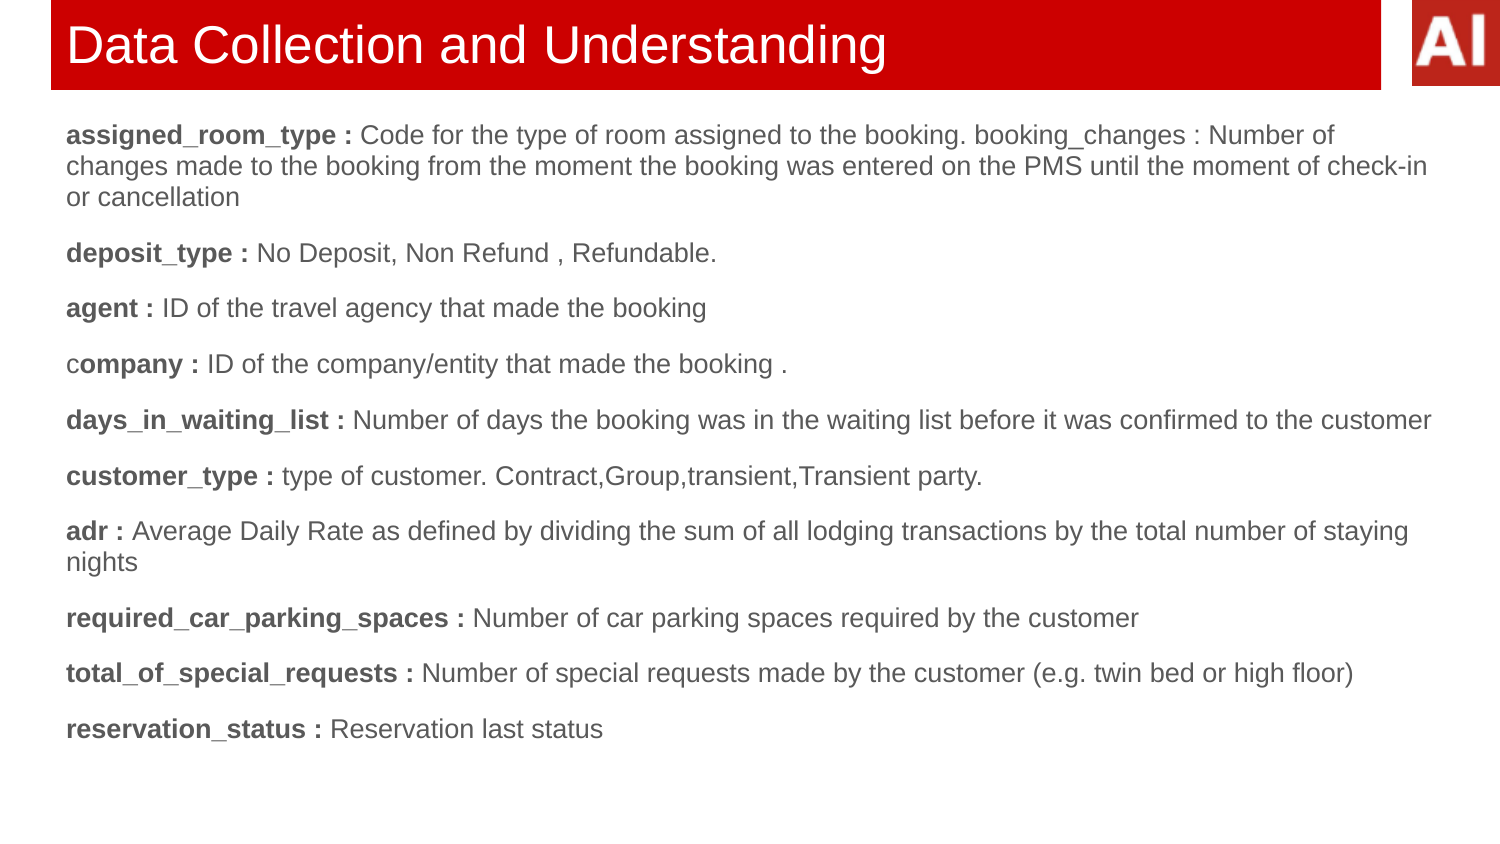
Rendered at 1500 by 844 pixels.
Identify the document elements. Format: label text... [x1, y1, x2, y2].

title Data Collection and Understanding [51, 0, 1382, 90]
picture [1412, 0, 1500, 87]
list assigned_room_type : Code for the type of room assigned to the booking. booking_changes : Number of changes made to the booking from the moment the booking was entered on the PMS until the moment of check-in or cancellation deposit_type : No Deposit, Non Refund , Refundable. agent : ID of the travel agency that made the booking company : ID of the company/entity that made the booking . days_in_waiting_list : Number of days the booking was in the waiting list before it was confirmed to the customer customer_type : type of customer. Contract,Group,transient,Transient party. adr : Average Daily Rate as defined by dividing the sum of all lodging transactions by the total number of staying nights required_car_parking_spaces : Number of car parking spaces required by the customer total_of_special_requests : Number of special requests made by the customer (e.g. twin bed or high floor) reservation_status : Reservation last status [51, 105, 1449, 826]
